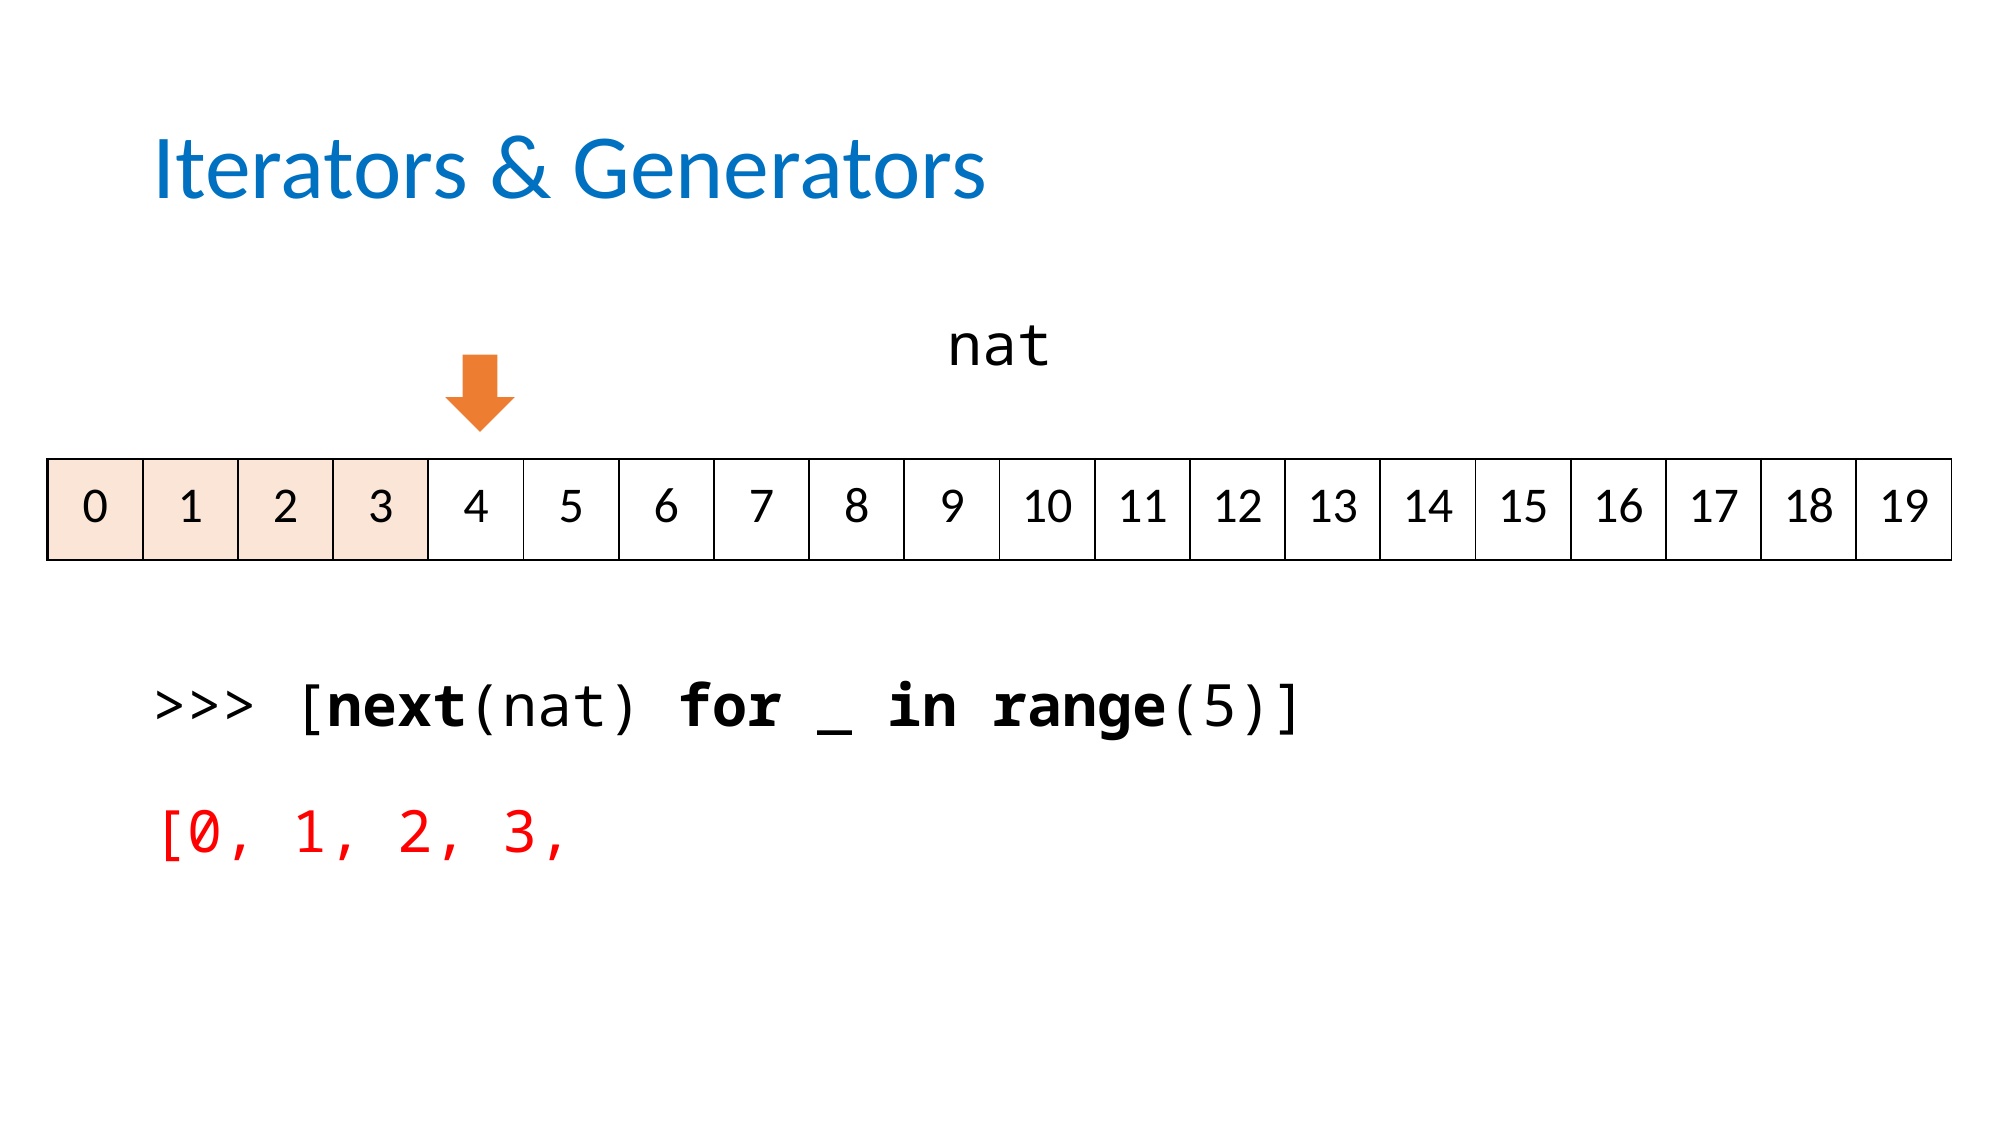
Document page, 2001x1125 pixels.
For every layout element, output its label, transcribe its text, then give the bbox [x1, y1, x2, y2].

table_header 7 [715, 460, 808, 559]
table_header 19 [1857, 460, 1951, 559]
title Iterators & Generators [137, 59, 1863, 278]
table_header 1 [144, 460, 237, 559]
table_header 16 [1572, 460, 1665, 559]
text_box nat [932, 300, 1068, 385]
table_header 4 [429, 460, 523, 559]
table_header 15 [1476, 460, 1570, 559]
table_header 8 [810, 460, 903, 559]
table_header 0 [49, 460, 142, 559]
table_header 17 [1667, 460, 1760, 559]
text_box [445, 354, 515, 432]
table_header 3 [334, 460, 427, 559]
table_header 5 [524, 460, 618, 559]
table_header 6 [620, 460, 713, 559]
table_header 14 [1381, 460, 1475, 559]
text_box >>> [next(nat) for _ in range(5)] [0, 1, 2, 3, [137, 625, 1863, 1066]
table_header 18 [1762, 460, 1855, 559]
table_header 11 [1096, 460, 1189, 559]
table_header 10 [1000, 460, 1094, 559]
table_header 12 [1191, 460, 1284, 559]
table_header 13 [1286, 460, 1379, 559]
table_header 2 [239, 460, 332, 559]
table_header 9 [905, 460, 999, 559]
